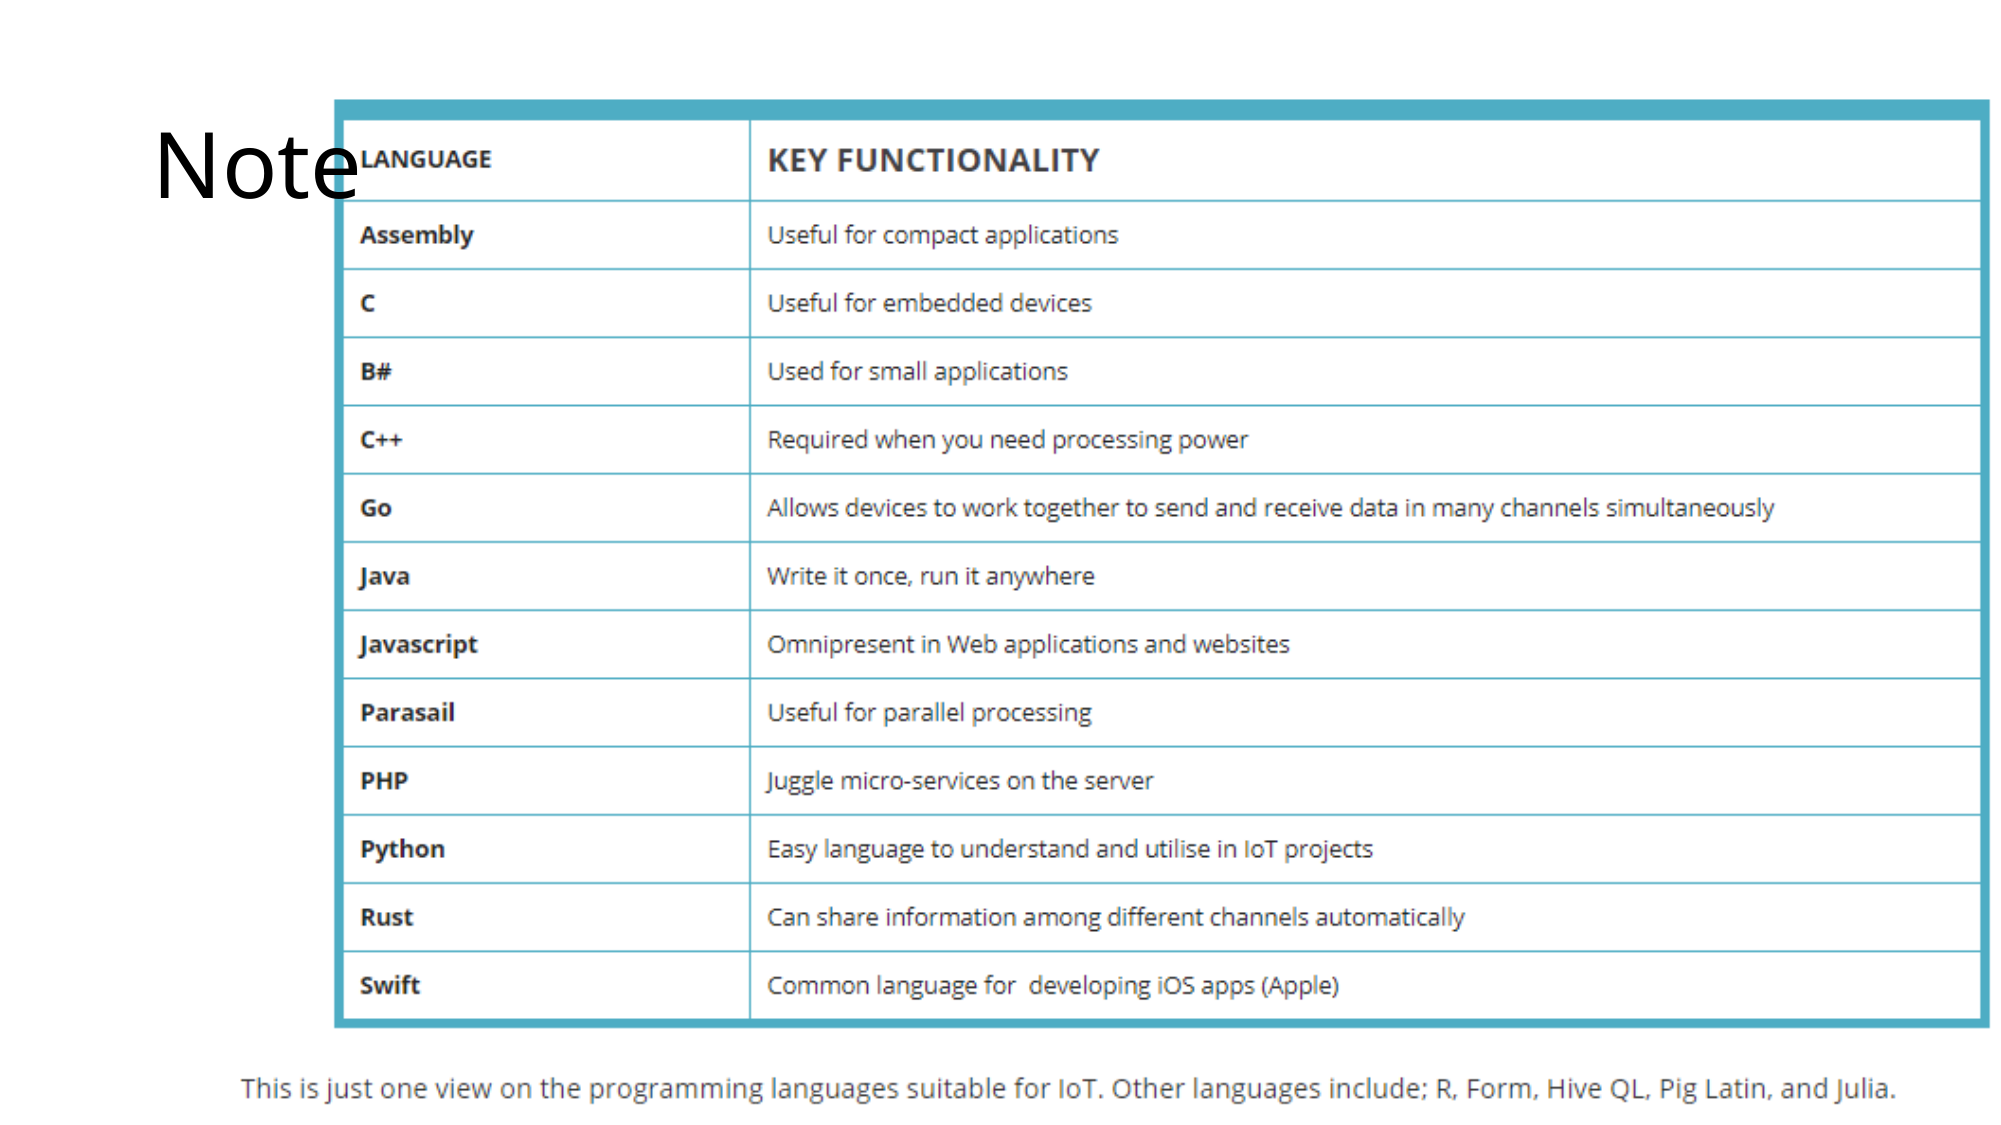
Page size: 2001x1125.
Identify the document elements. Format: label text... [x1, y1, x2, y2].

title Note [137, 59, 1863, 278]
picture [240, 98, 1994, 1110]
